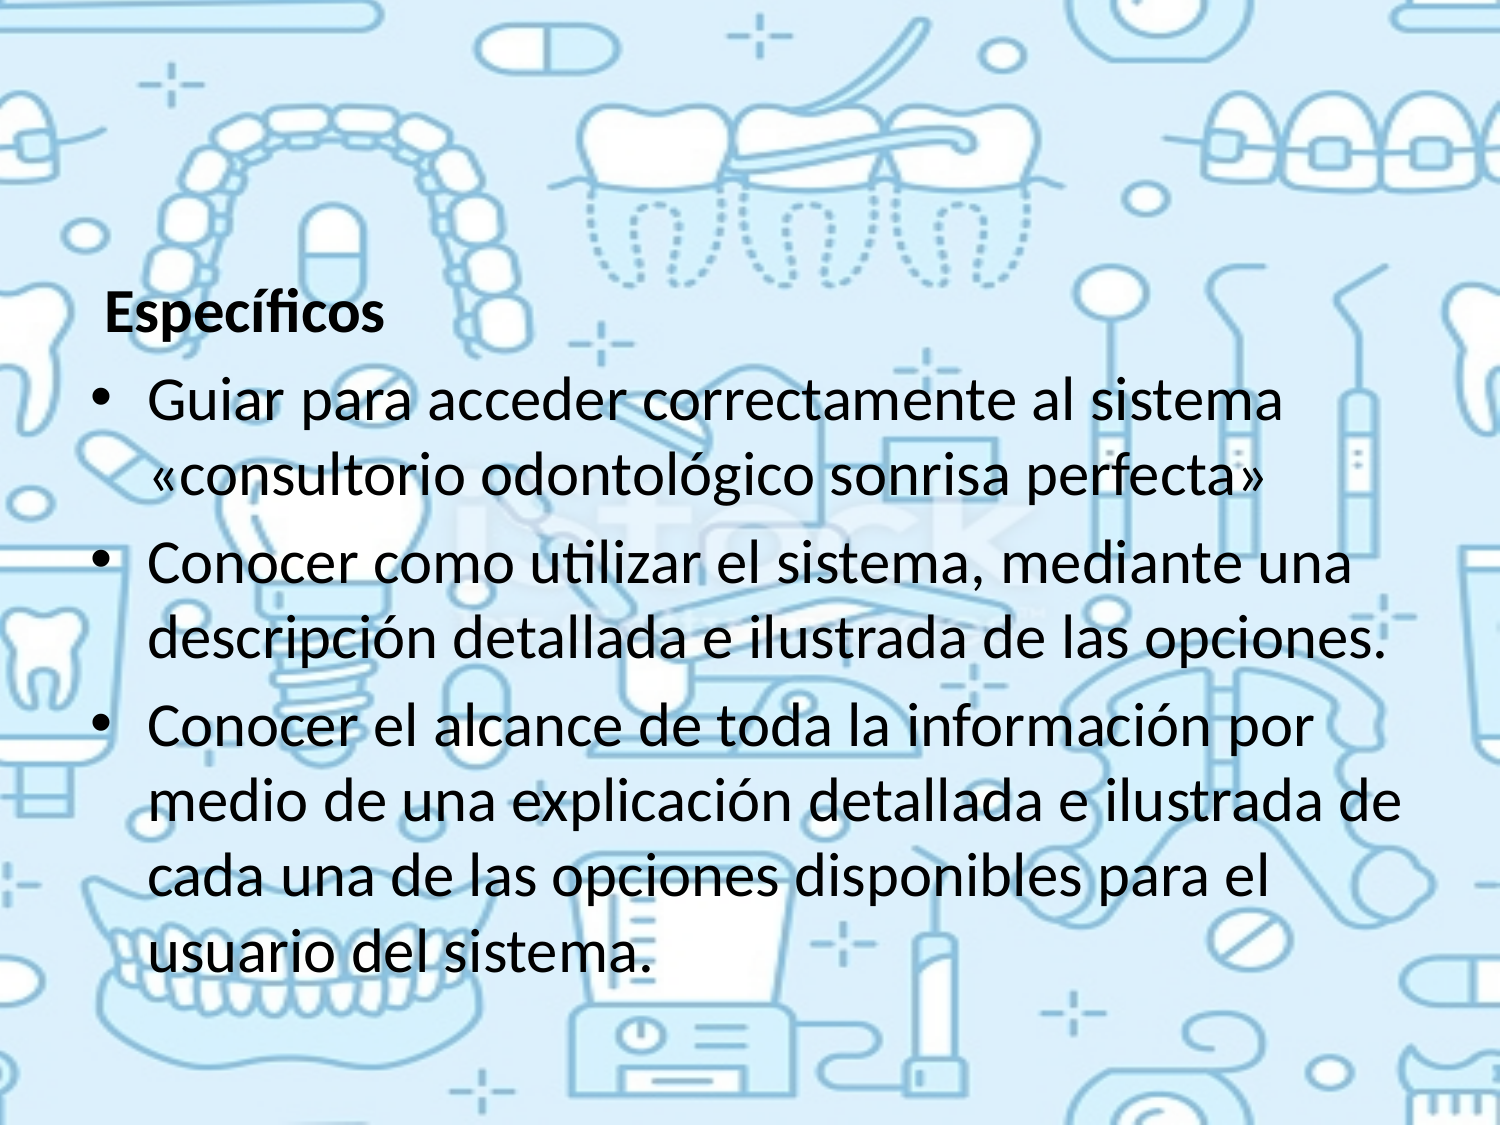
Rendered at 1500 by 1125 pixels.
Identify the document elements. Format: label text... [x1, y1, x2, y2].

list Específicos Guiar para acceder correctamente al sistema «consultorio odontológico sonrisa perfecta» Conocer como utilizar el sistema, mediante una descripción detallada e ilustrada de las opciones. Conocer el alcance de toda la información por medio de una explicación detallada e ilustrada de cada una de las opciones disponibles para el usuario del sistema. [75, 262, 1425, 1005]
